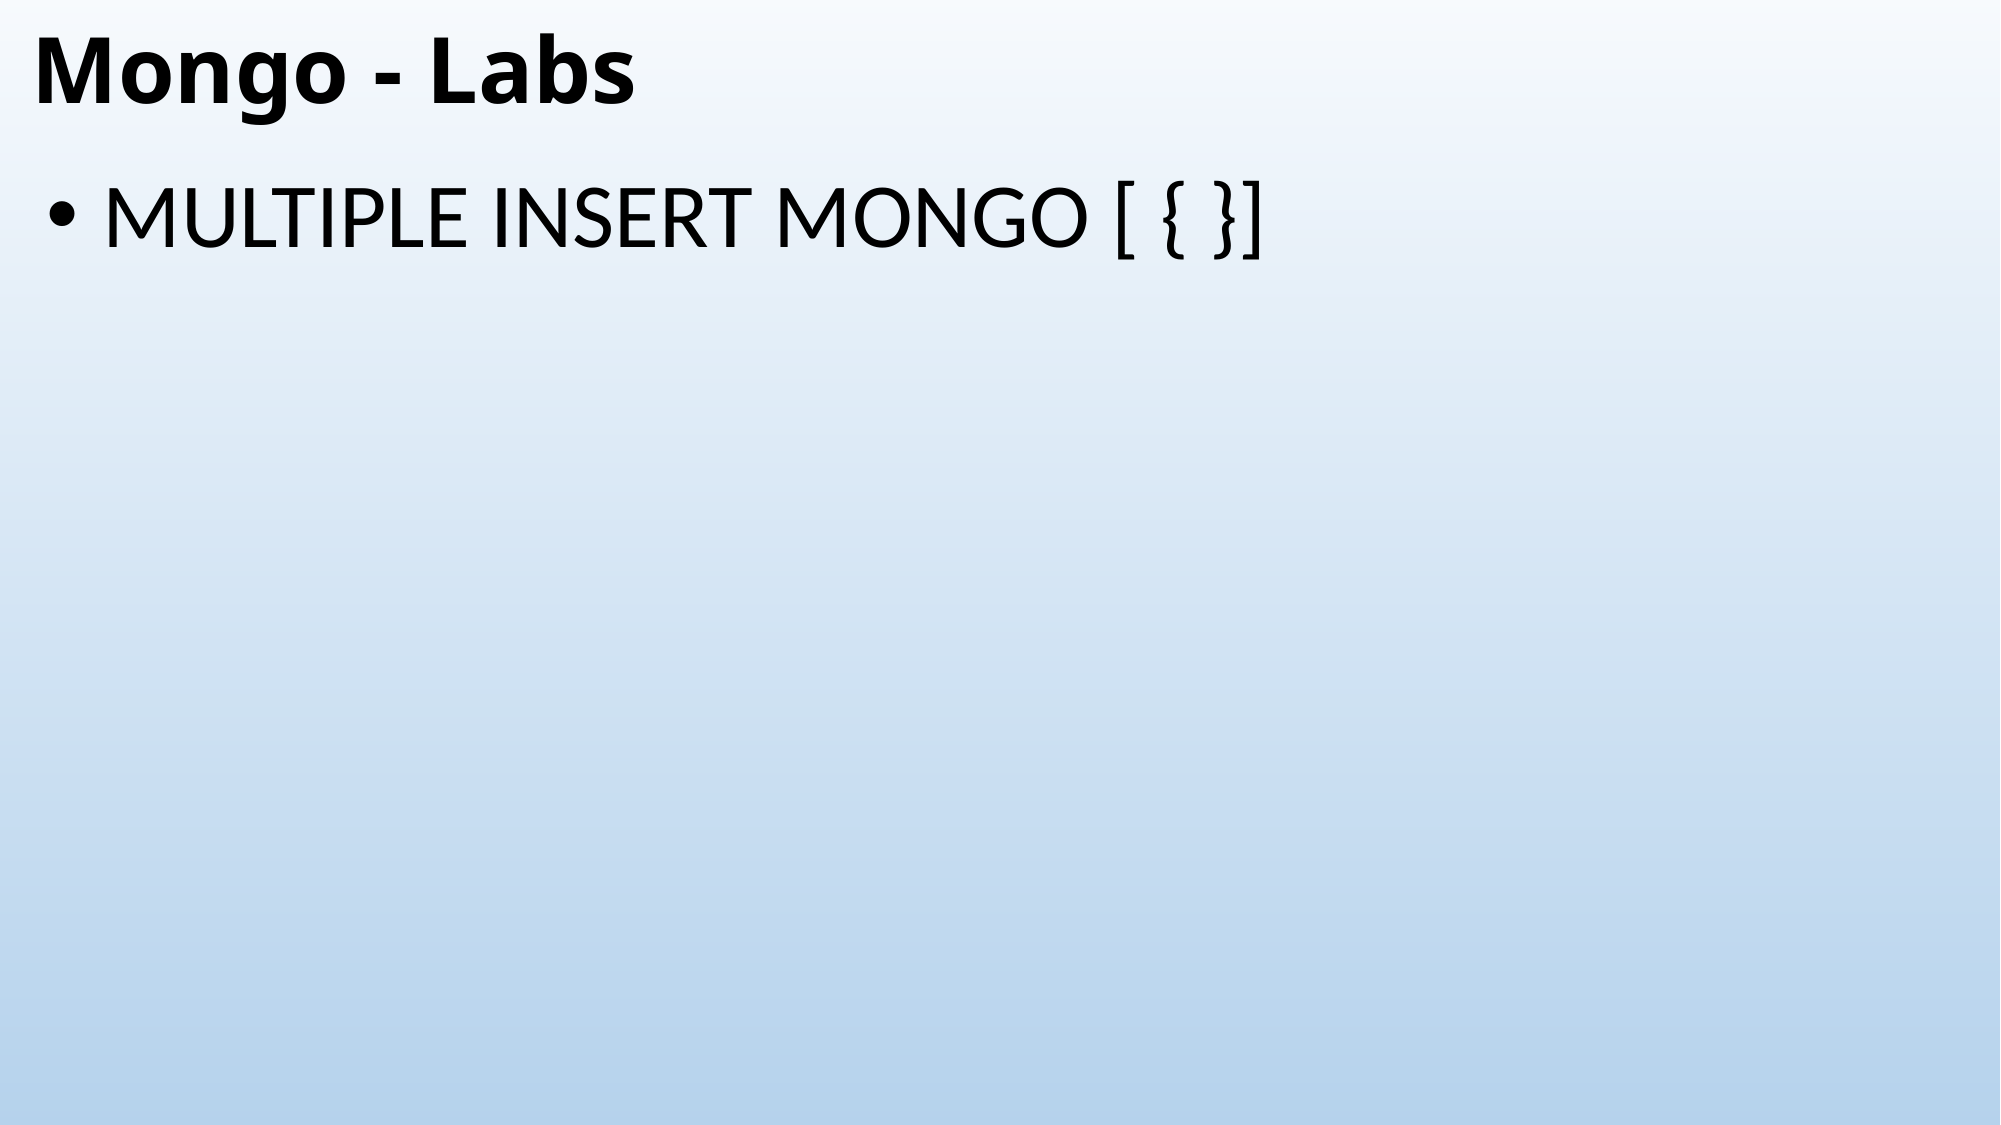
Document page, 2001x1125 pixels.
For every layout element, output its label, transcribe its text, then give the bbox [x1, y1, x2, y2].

subtitle MULTIPLE INSERT MONGO [ { }] [31, 160, 1976, 1102]
title Mongo - Labs [16, 16, 1976, 140]
